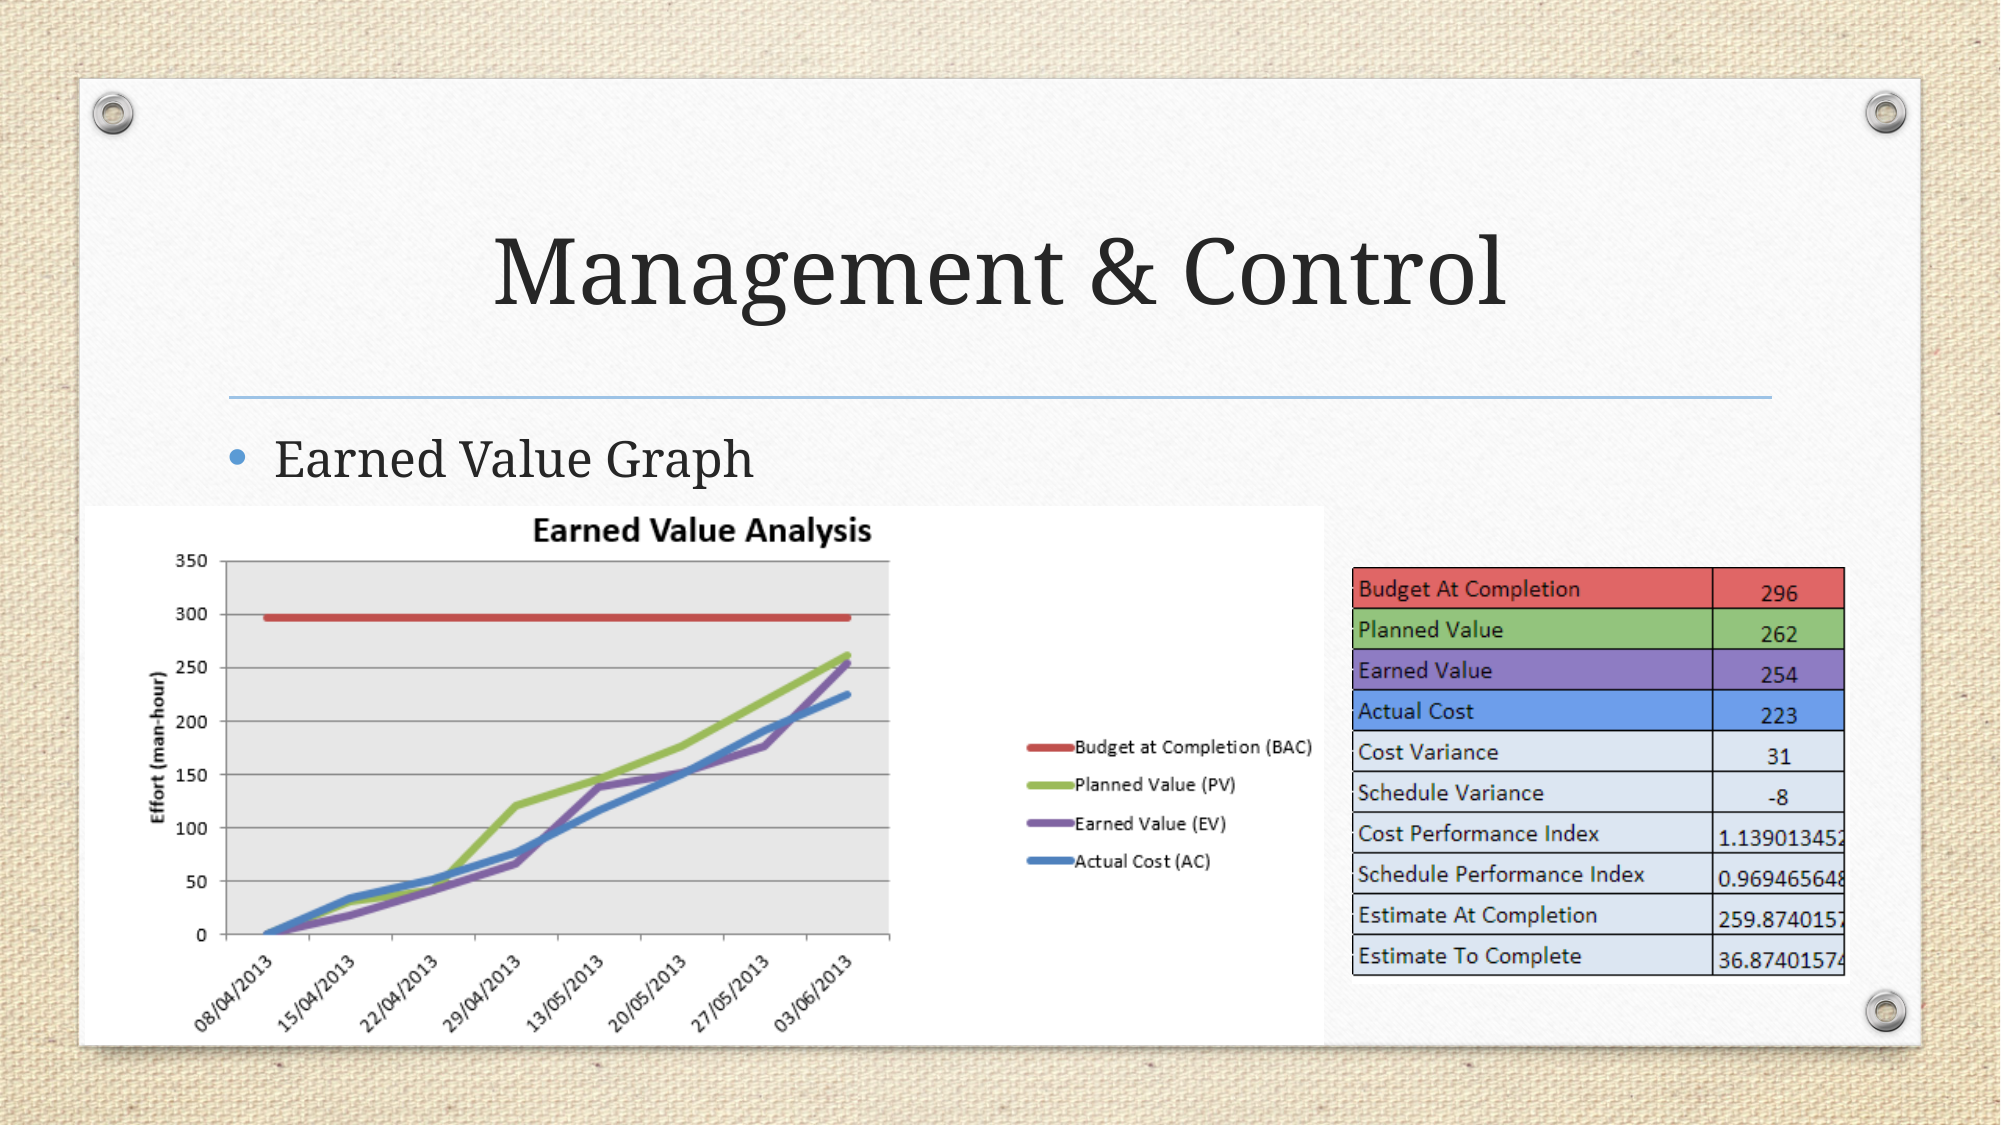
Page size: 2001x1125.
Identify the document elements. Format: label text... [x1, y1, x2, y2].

text_box Earned Value Graph [212, 419, 1788, 964]
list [85, 506, 1324, 1045]
picture [0, 0, 2001, 1125]
title Management & Control [212, 161, 1788, 375]
